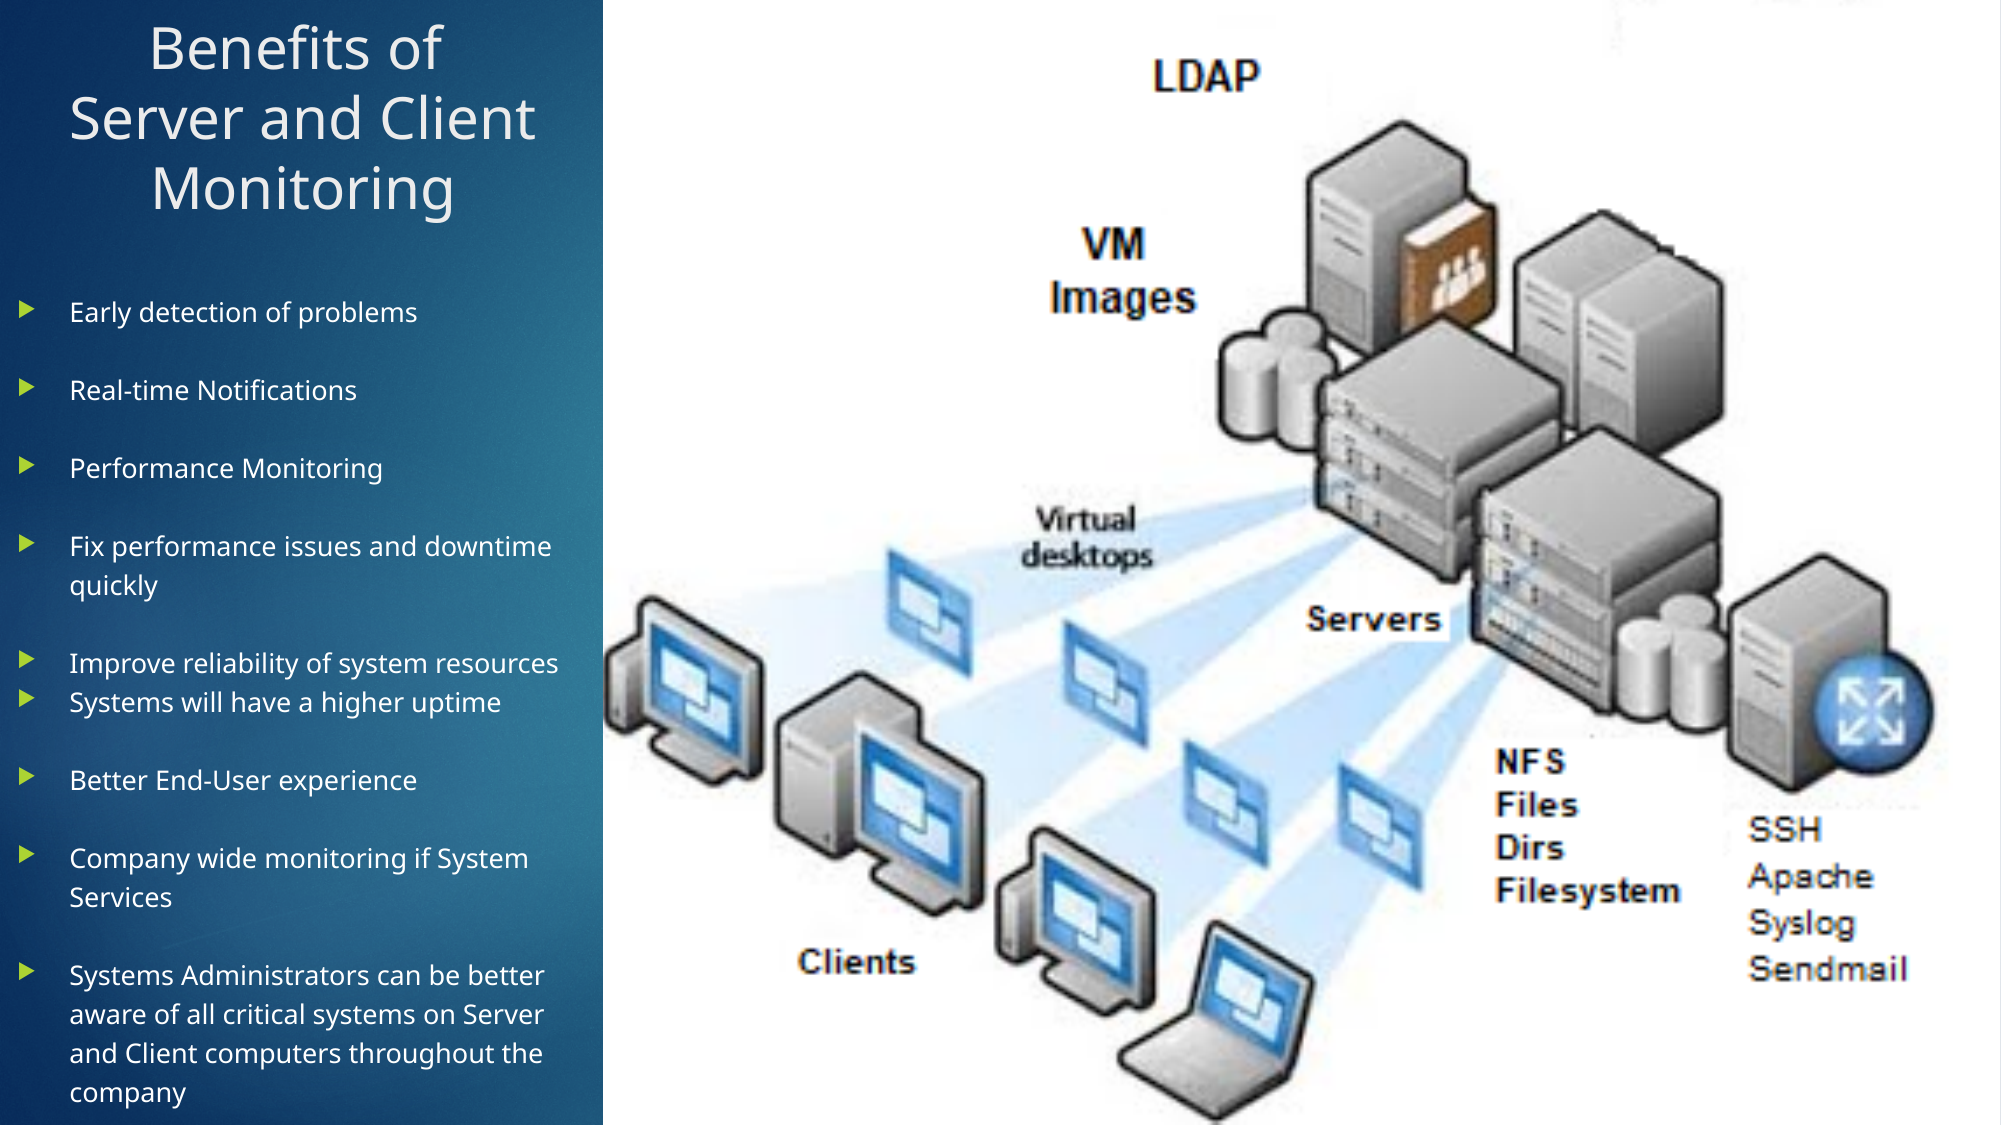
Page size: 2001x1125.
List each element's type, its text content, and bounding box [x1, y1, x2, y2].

picture [603, 0, 2000, 1125]
list Early detection of problems Real-time Notifications Performance Monitoring Fix performance issues and downtime quickly Improve reliability of system resources Systems will have a higher uptime Better End-User experience Company wide monitoring if System Services Systems Administrators can be better aware of all critical systems on Server and Client computers throughout the company [2, 281, 598, 1125]
title Benefits of Server and Client Monitoring [3, 3, 599, 267]
